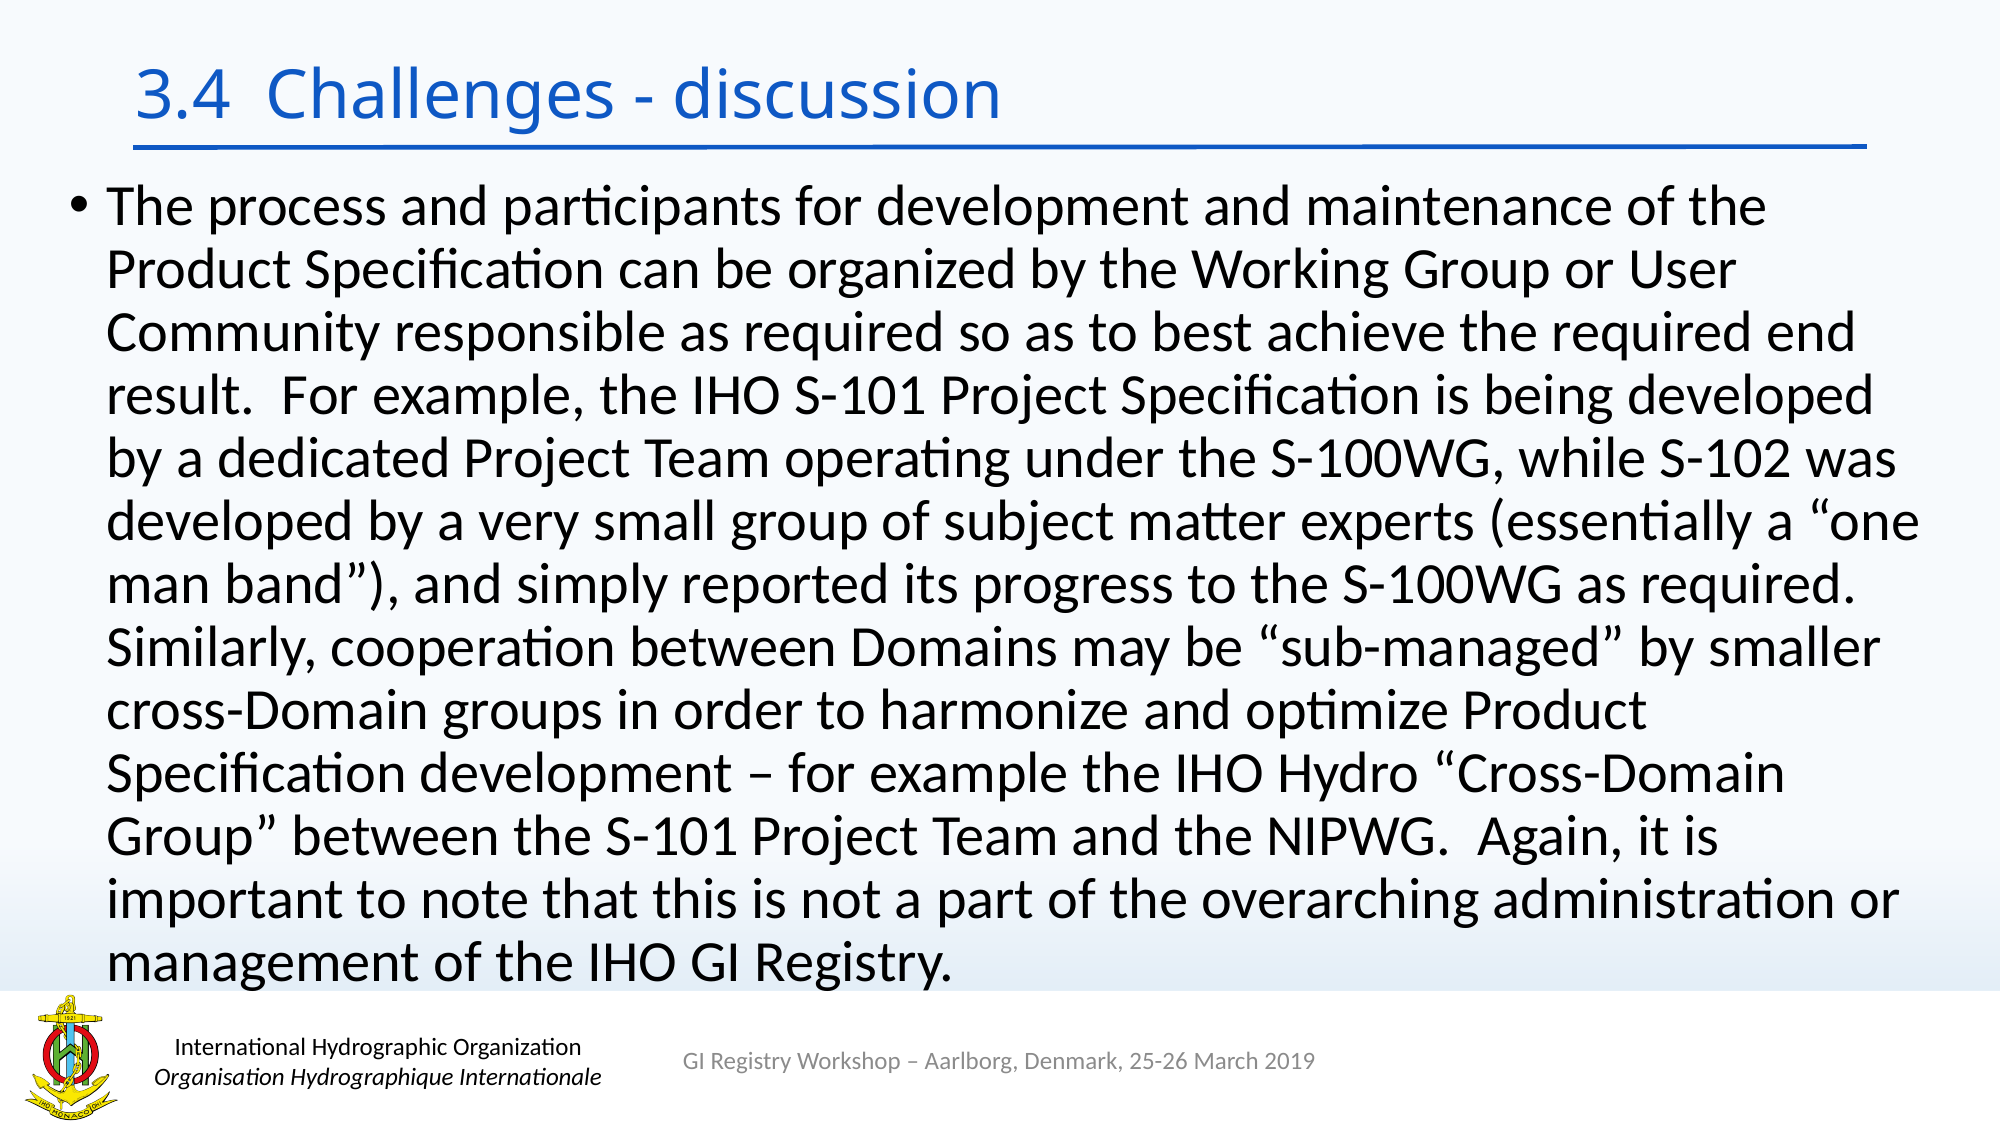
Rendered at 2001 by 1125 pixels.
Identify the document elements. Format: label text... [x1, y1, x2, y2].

footer GI Registry Workshop – Aarlborg, Denmark, 25-26 March 2019 [662, 1029, 1338, 1090]
title 3.4 Challenges - discussion [120, 52, 1846, 142]
list The process and participants for development and maintenance of the Product Specification can be organized by the Working Group or User Community responsible as required so as to best achieve the required end result. For example, the IHO S-101 Project Specification is being developed by a dedicated Project Team operating under the S-100WG, while S-102 was developed by a very small group of subject matter experts (essentially a “one man band”), and simply reported its progress to the S-100WG as required. Similarly, cooperation between Domains may be “sub-managed” by smaller cross-Domain groups in order to harmonize and optimize Product Specification development – for example the IHO Hydro “Cross-Domain Group” between the S-101 Project Team and the NIPWG. Again, it is important to note that this is not a part of the overarching administration or management of the IHO GI Registry. [53, 167, 1947, 900]
picture [17, 990, 122, 1125]
